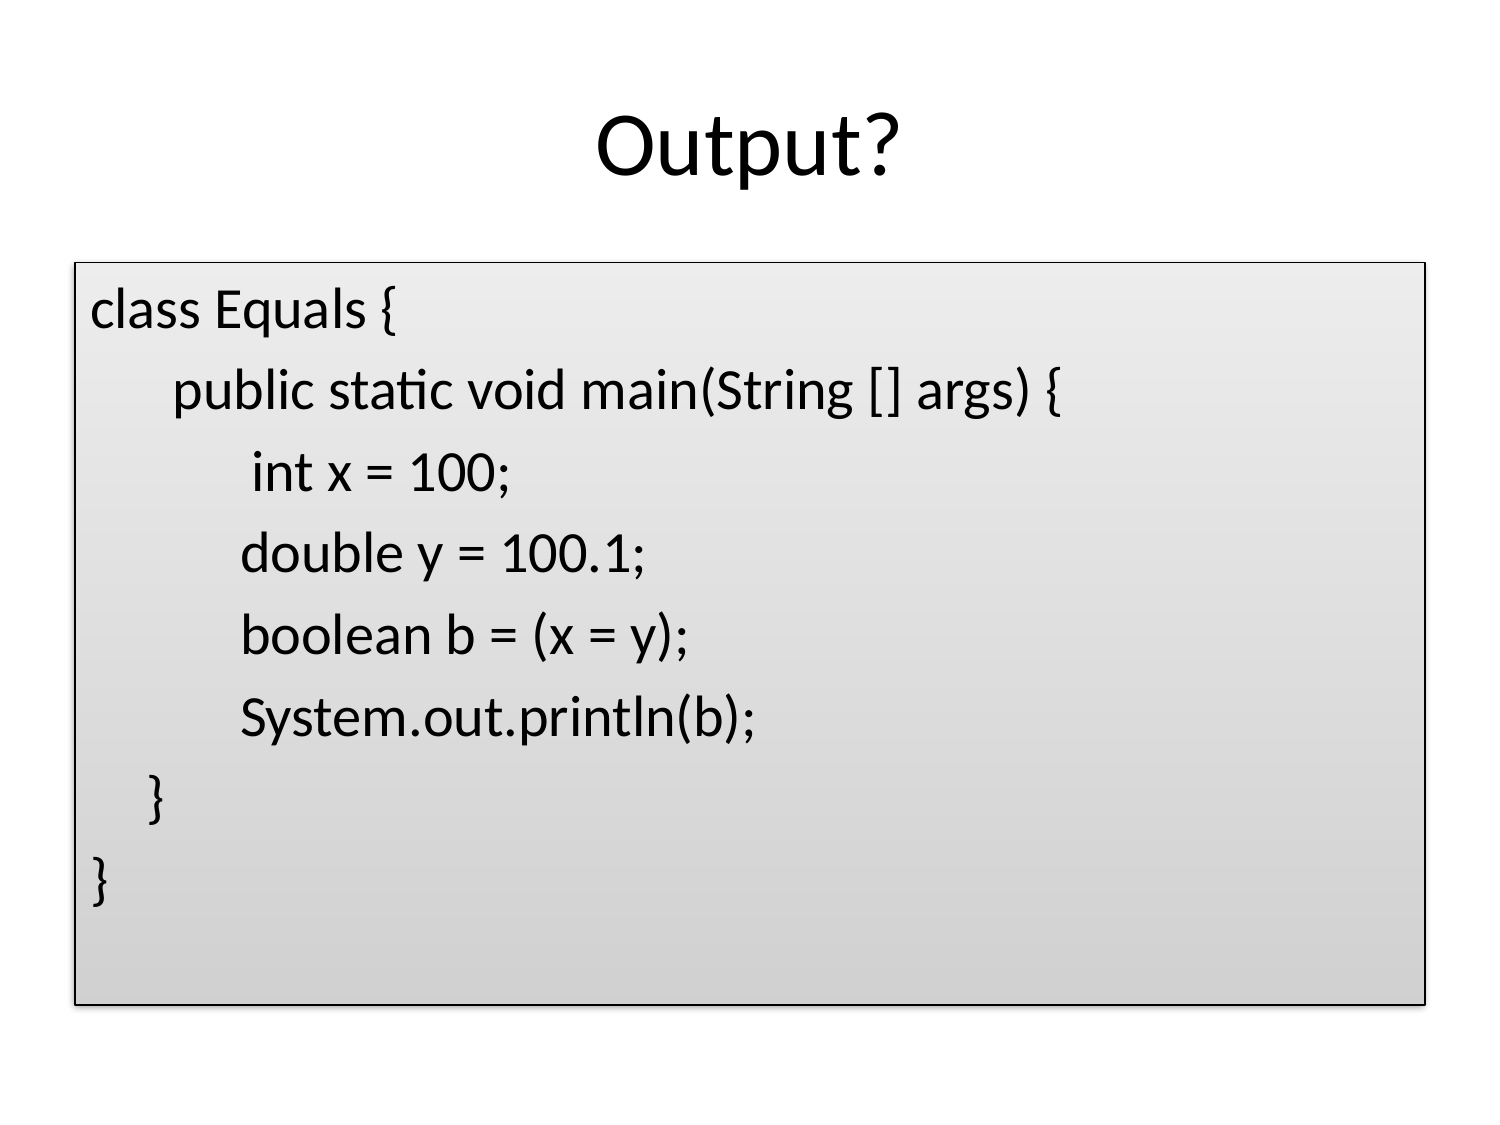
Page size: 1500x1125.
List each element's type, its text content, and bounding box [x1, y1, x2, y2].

title Output? [75, 45, 1425, 233]
list class Equals { public static void main(String [] args) { int x = 100; double y = 100.1; boolean b = (x = y); System.out.println(b); } } [74, 262, 1426, 1006]
